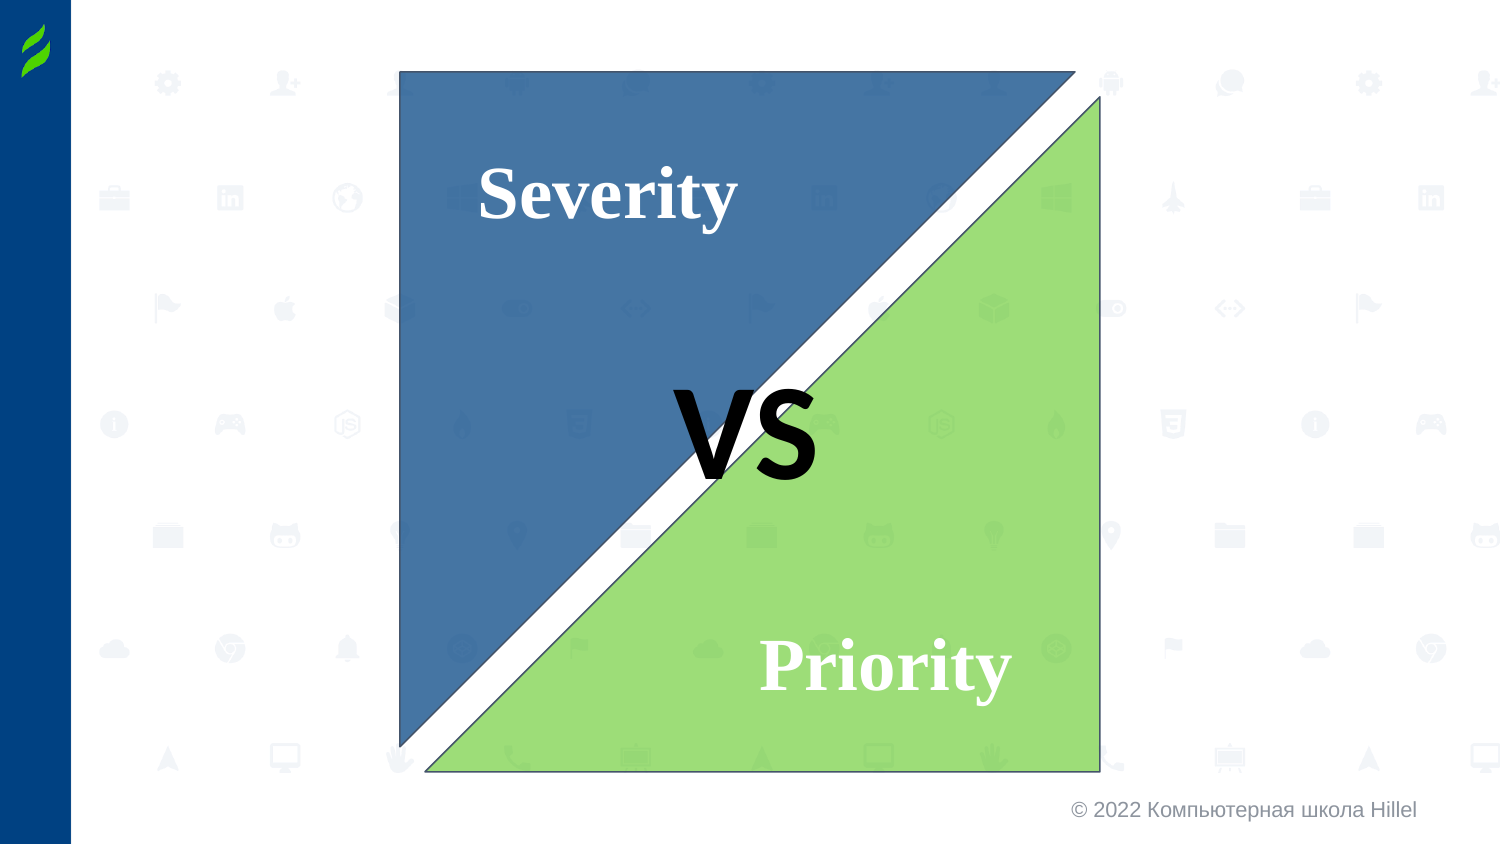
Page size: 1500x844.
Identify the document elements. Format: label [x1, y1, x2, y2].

text_box [399, 71, 1101, 773]
picture [0, 0, 1500, 844]
